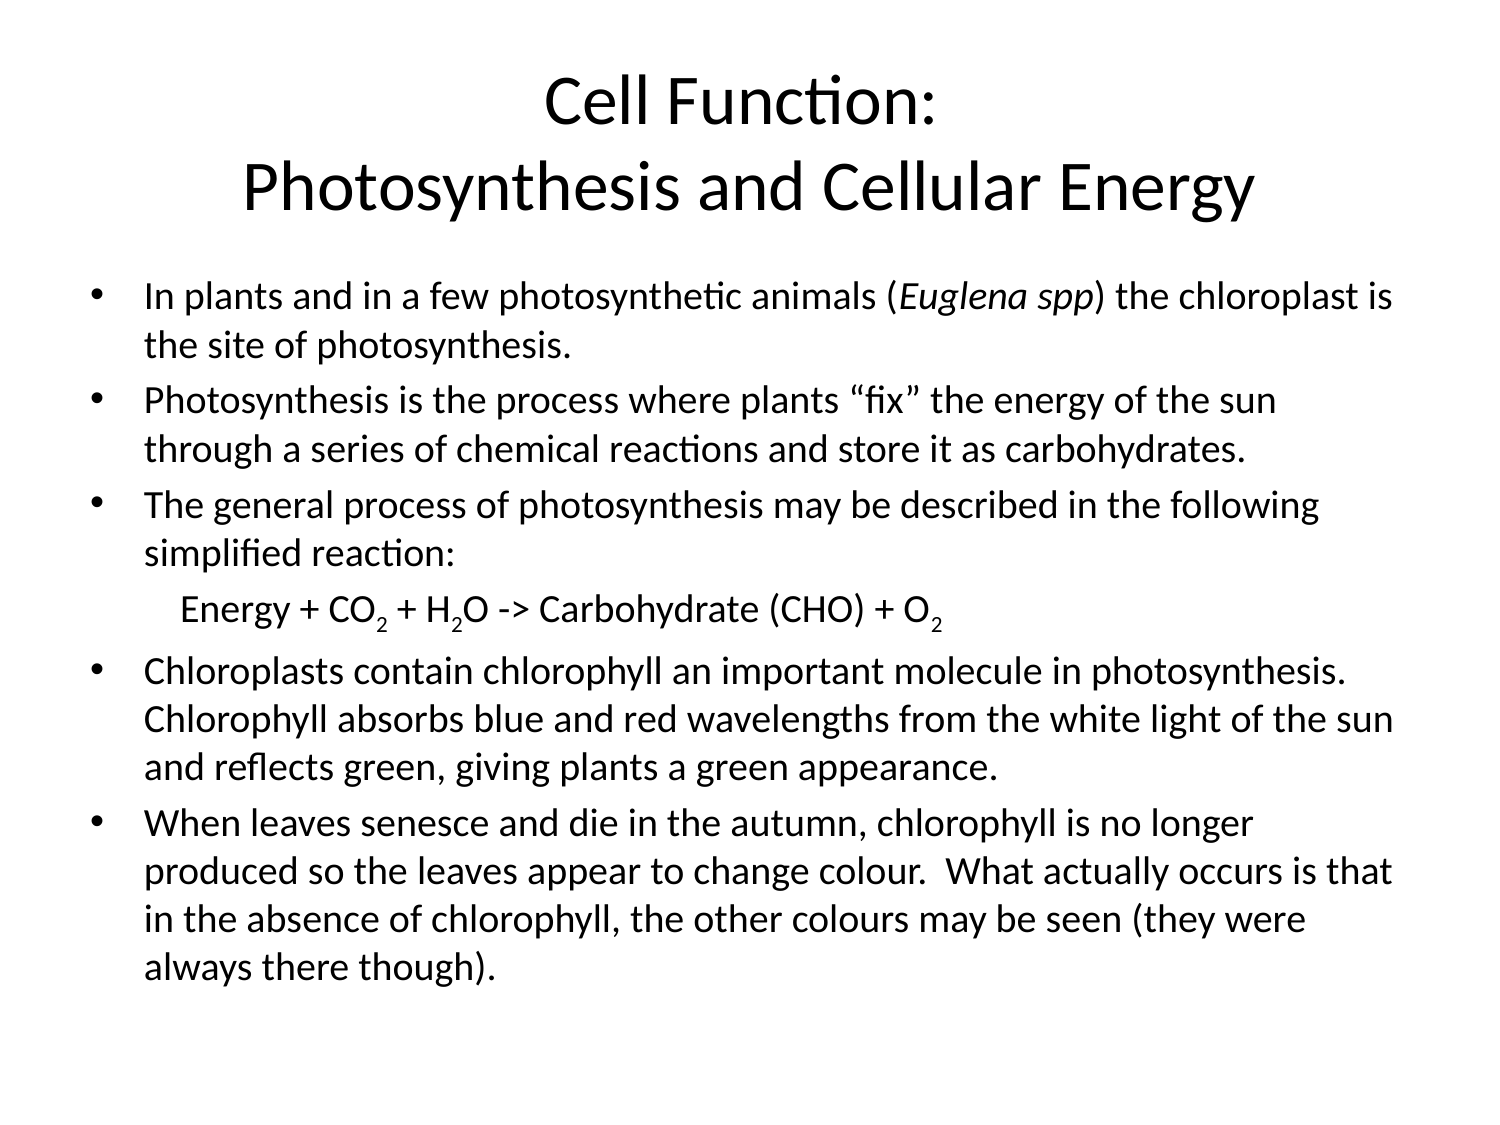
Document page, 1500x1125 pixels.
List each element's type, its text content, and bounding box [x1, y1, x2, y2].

title Cell Function: Photosynthesis and Cellular Energy [75, 45, 1425, 233]
list In plants and in a few photosynthetic animals (Euglena spp) the chloroplast is the site of photosynthesis. Photosynthesis is the process where plants “fix” the energy of the sun through a series of chemical reactions and store it as carbohydrates. The general process of photosynthesis may be described in the following simplified reaction: Energy + CO2 + H2O -> Carbohydrate (CHO) + O2 Chloroplasts contain chlorophyll an important molecule in photosynthesis. Chlorophyll absorbs blue and red wavelengths from the white light of the sun and reflects green, giving plants a green appearance. When leaves senesce and die in the autumn, chlorophyll is no longer produced so the leaves appear to change colour. What actually occurs is that in the absence of chlorophyll, the other colours may be seen (they were always there though). [75, 262, 1425, 1005]
